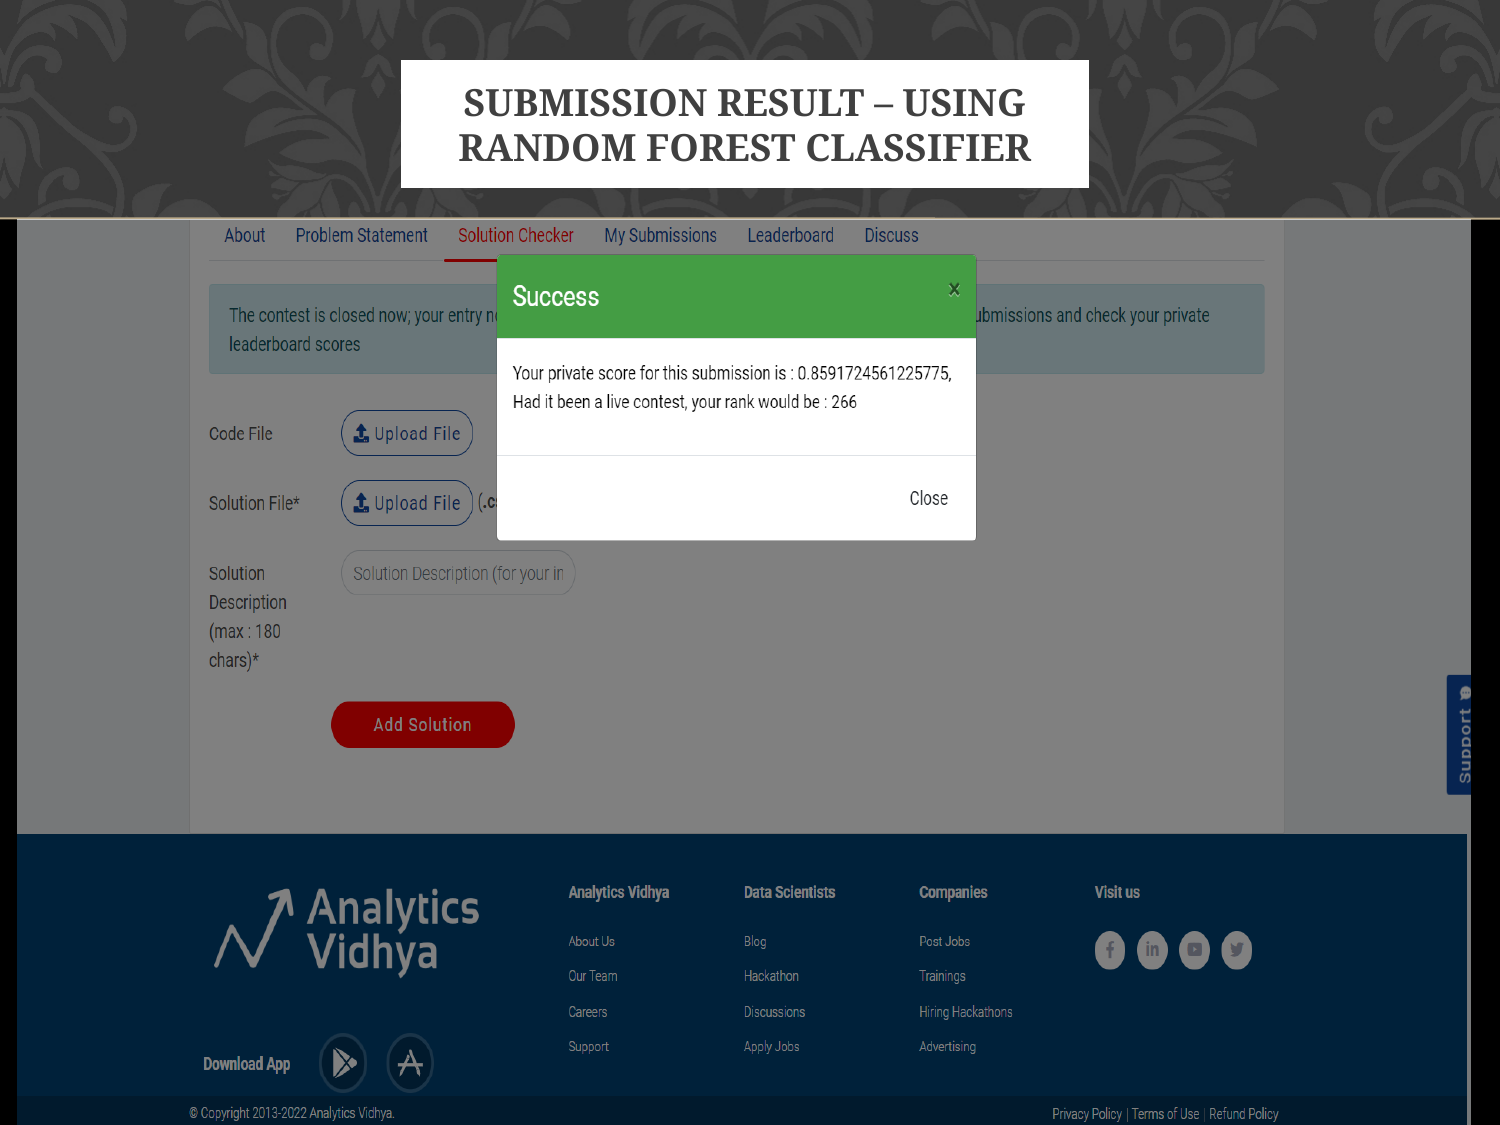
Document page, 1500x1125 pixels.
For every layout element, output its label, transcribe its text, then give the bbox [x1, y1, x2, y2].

picture [17, 219, 1471, 1125]
title Submission Result – Using Random forest Classifier [401, 60, 1089, 188]
